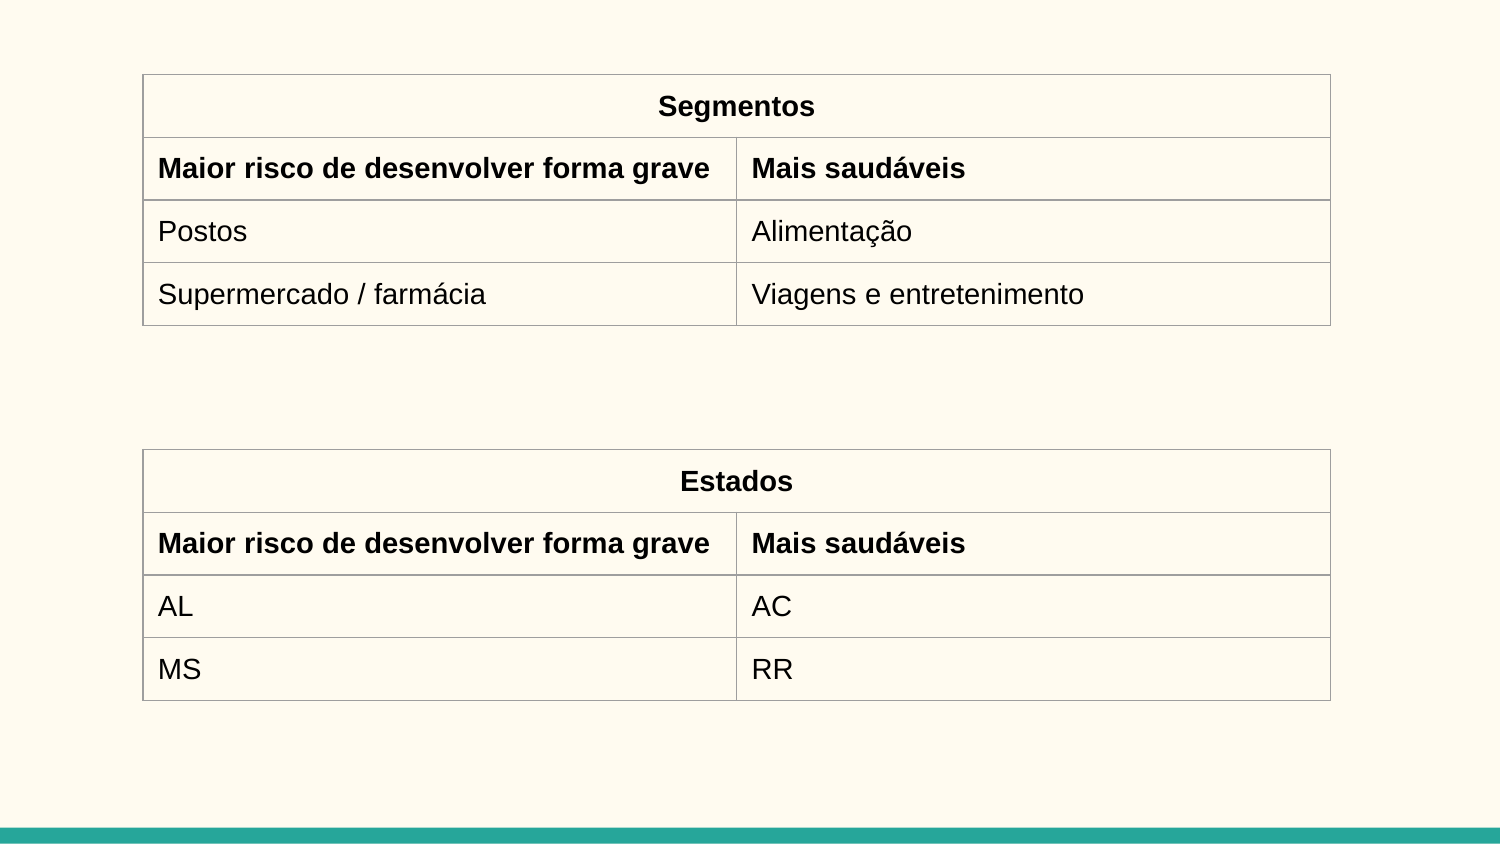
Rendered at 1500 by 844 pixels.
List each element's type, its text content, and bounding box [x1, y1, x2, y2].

table_cell MS [144, 638, 736, 700]
table_cell Mais saudáveis [737, 513, 1330, 574]
table_cell Postos [144, 201, 736, 262]
table_cell AC [737, 576, 1330, 637]
table_header Estados [144, 450, 1330, 512]
table_cell RR [737, 638, 1330, 700]
table_header Segmentos [144, 75, 1330, 137]
table_cell Mais saudáveis [737, 138, 1330, 199]
table_cell Alimentação [737, 201, 1330, 262]
table_cell Maior risco de desenvolver forma grave [144, 513, 736, 574]
table_cell Supermercado / farmácia [144, 263, 736, 325]
table_cell AL [144, 576, 736, 637]
table_cell Viagens e entretenimento [737, 263, 1330, 325]
table_cell Maior risco de desenvolver forma grave [144, 138, 736, 199]
